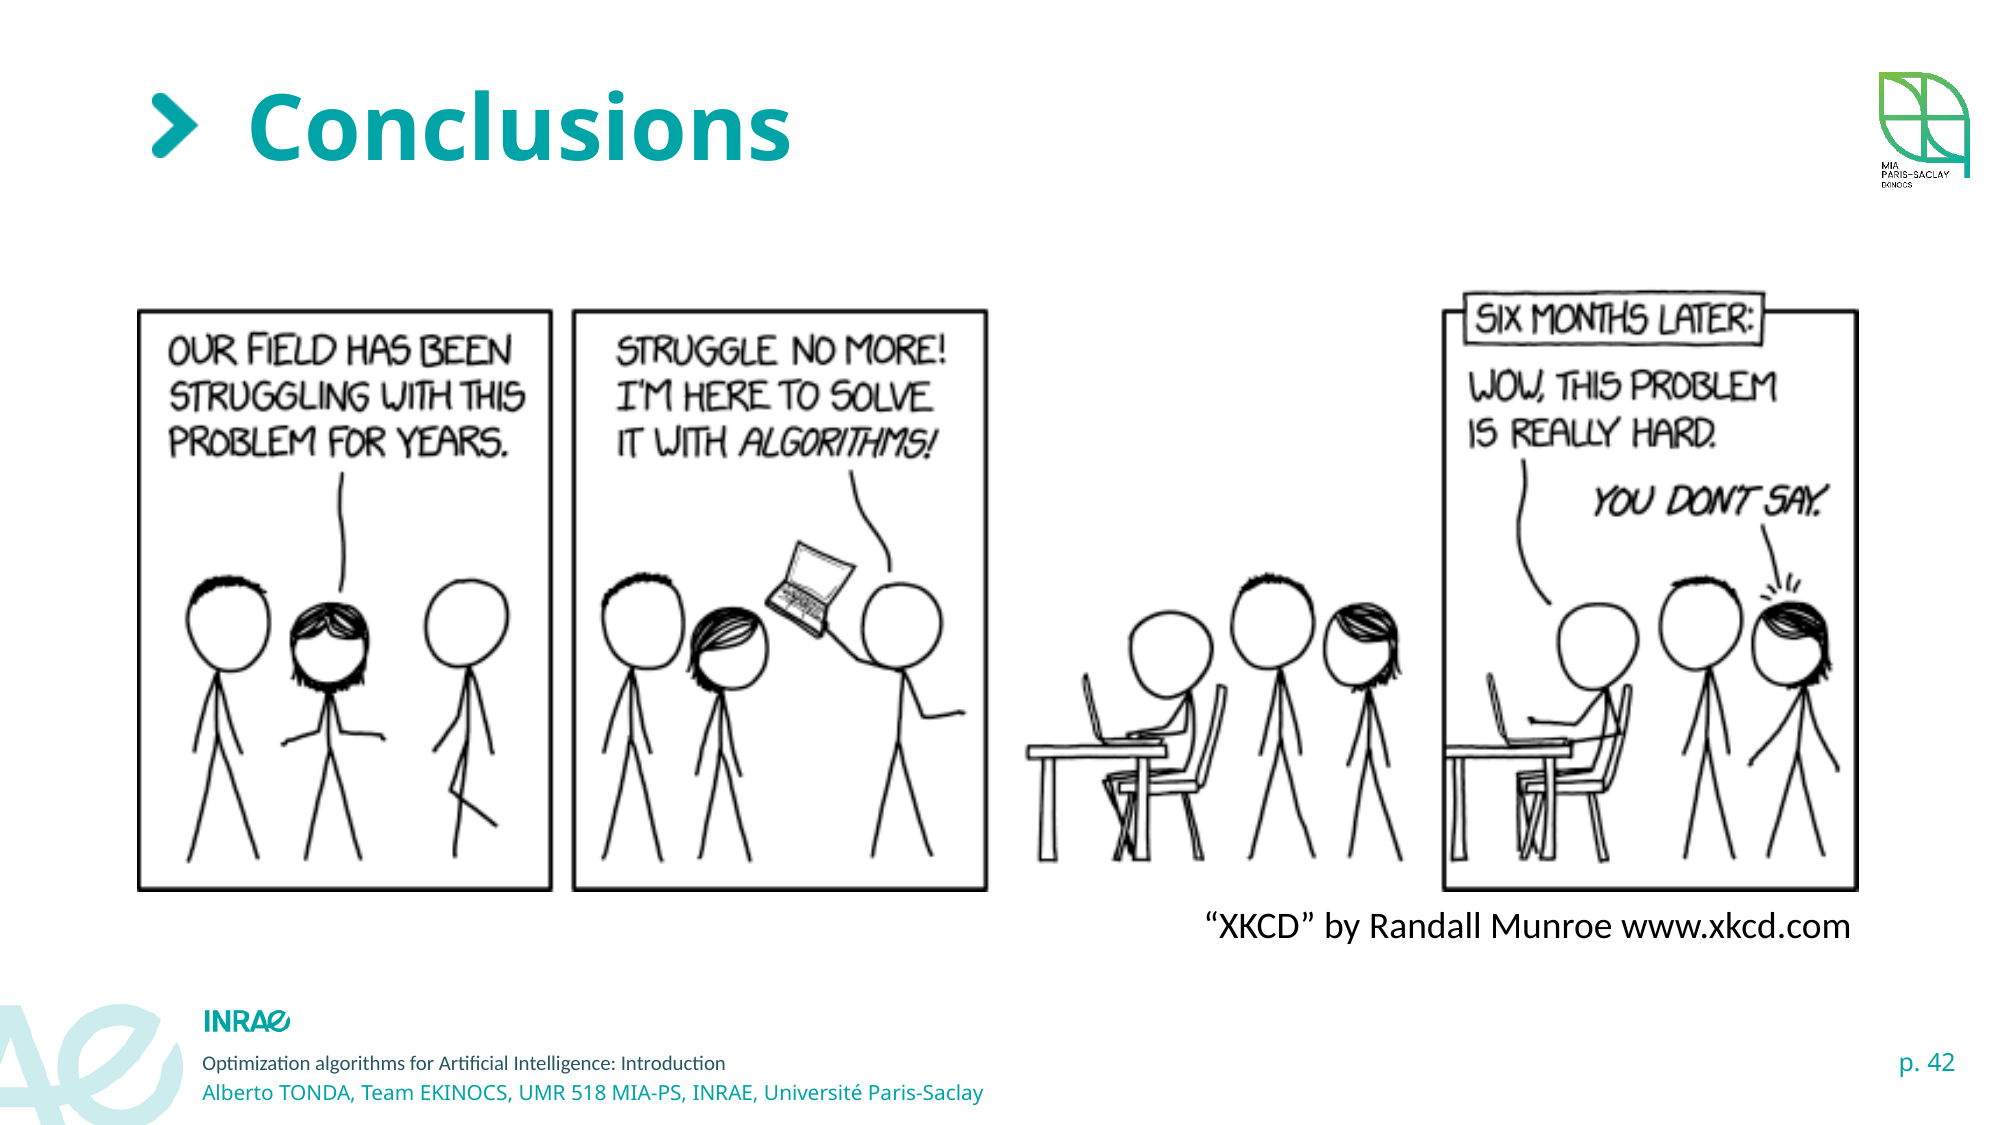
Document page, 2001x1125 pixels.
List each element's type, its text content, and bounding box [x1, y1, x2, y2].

picture [0, 996, 329, 1125]
title Conclusions [137, 59, 1863, 203]
text_box “XKCD” by Randall Munroe www.xkcd.com [1188, 893, 1902, 954]
picture [152, 93, 200, 158]
picture [1862, 54, 1986, 205]
picture [137, 284, 1859, 892]
